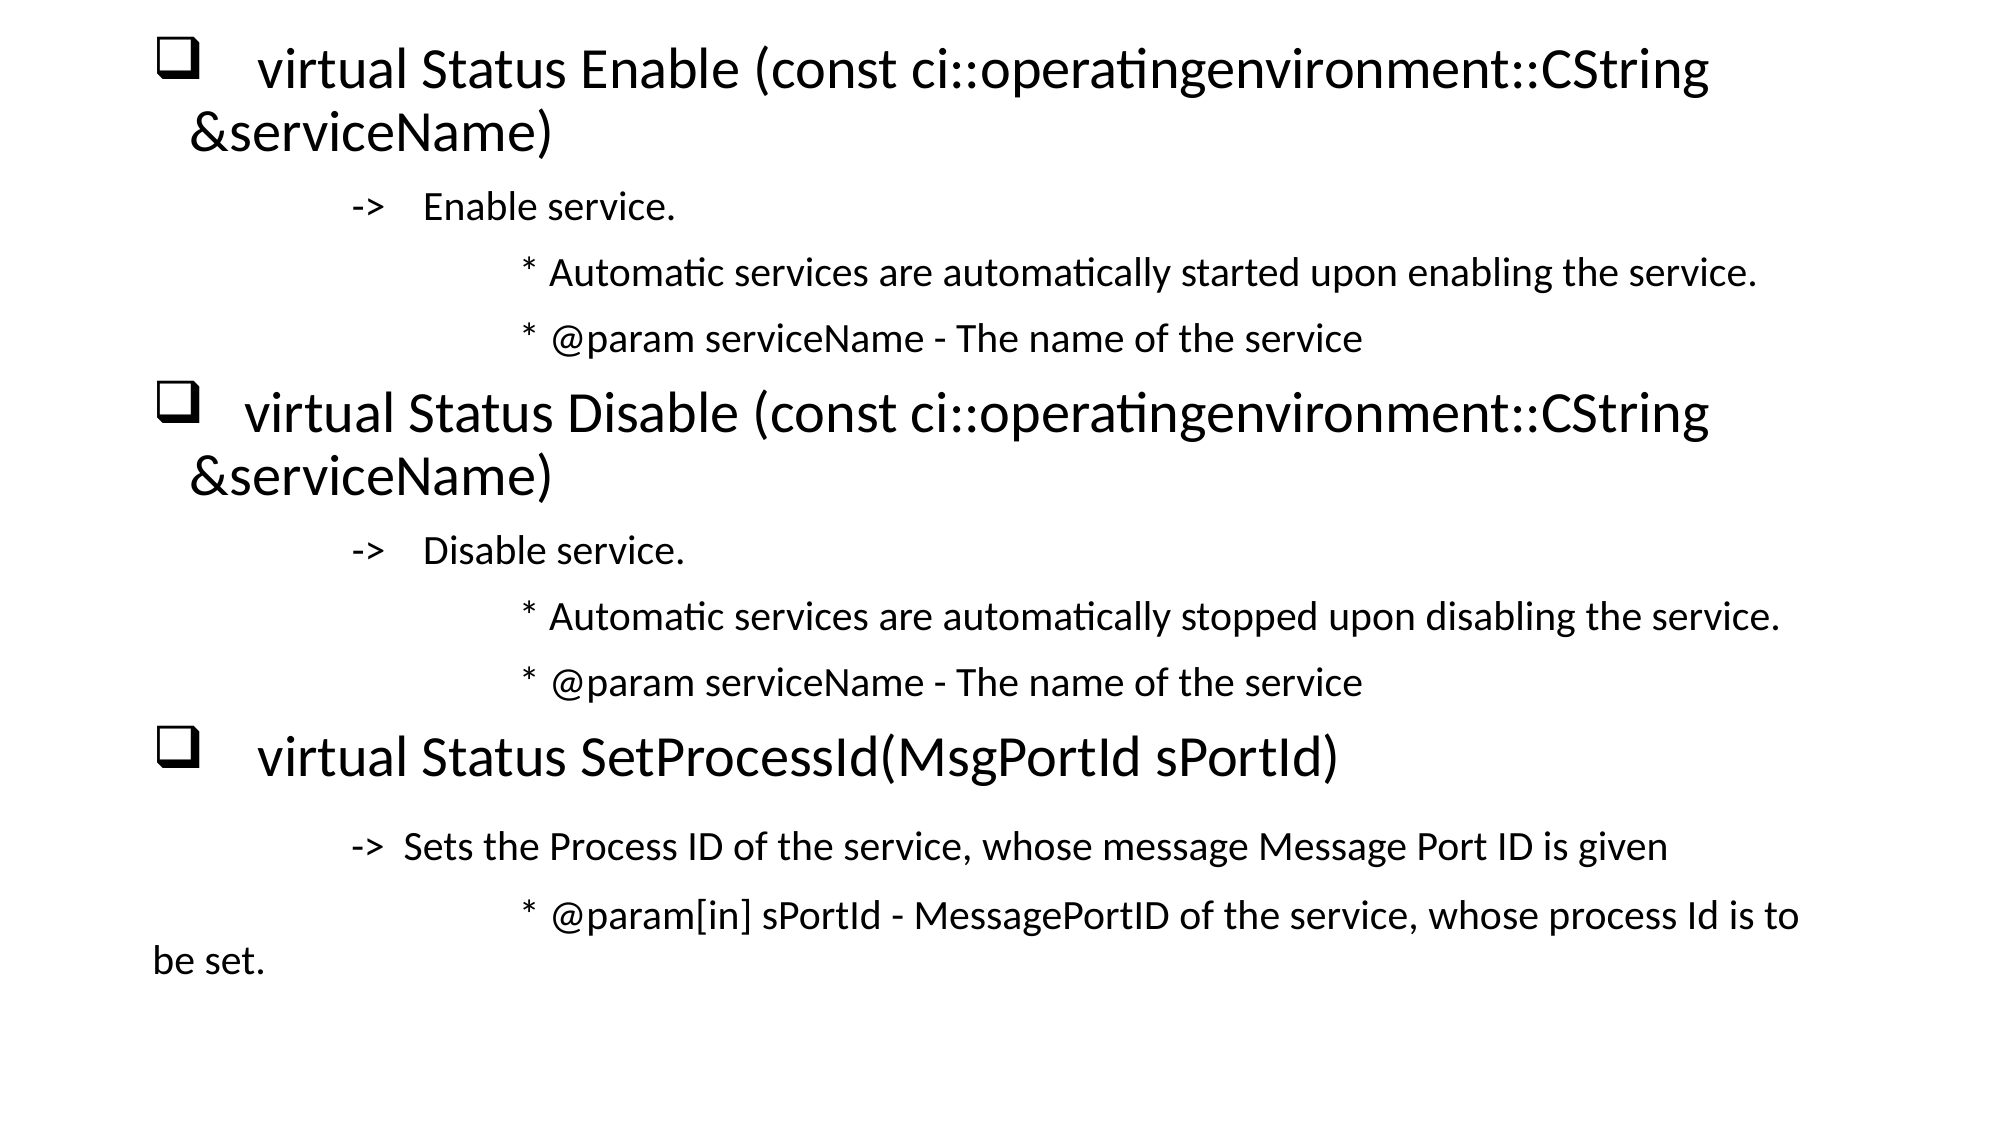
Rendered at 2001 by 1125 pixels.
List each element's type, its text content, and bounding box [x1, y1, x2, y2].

list virtual Status Enable (const ci::operatingenvironment::CString &serviceName) -> Enable service. * Automatic services are automatically started upon enabling the service. * @param serviceName - The name of the service virtual Status Disable (const ci::operatingenvironment::CString &serviceName) -> Disable service. * Automatic services are automatically stopped upon disabling the service. * @param serviceName - The name of the service virtual Status SetProcessId(MsgPortId sPortId) -> Sets the Process ID of the service, whose message Message Port ID is given * @param[in] sPortId - MessagePortID of the service, whose process Id is to be set. [137, 30, 1863, 1084]
